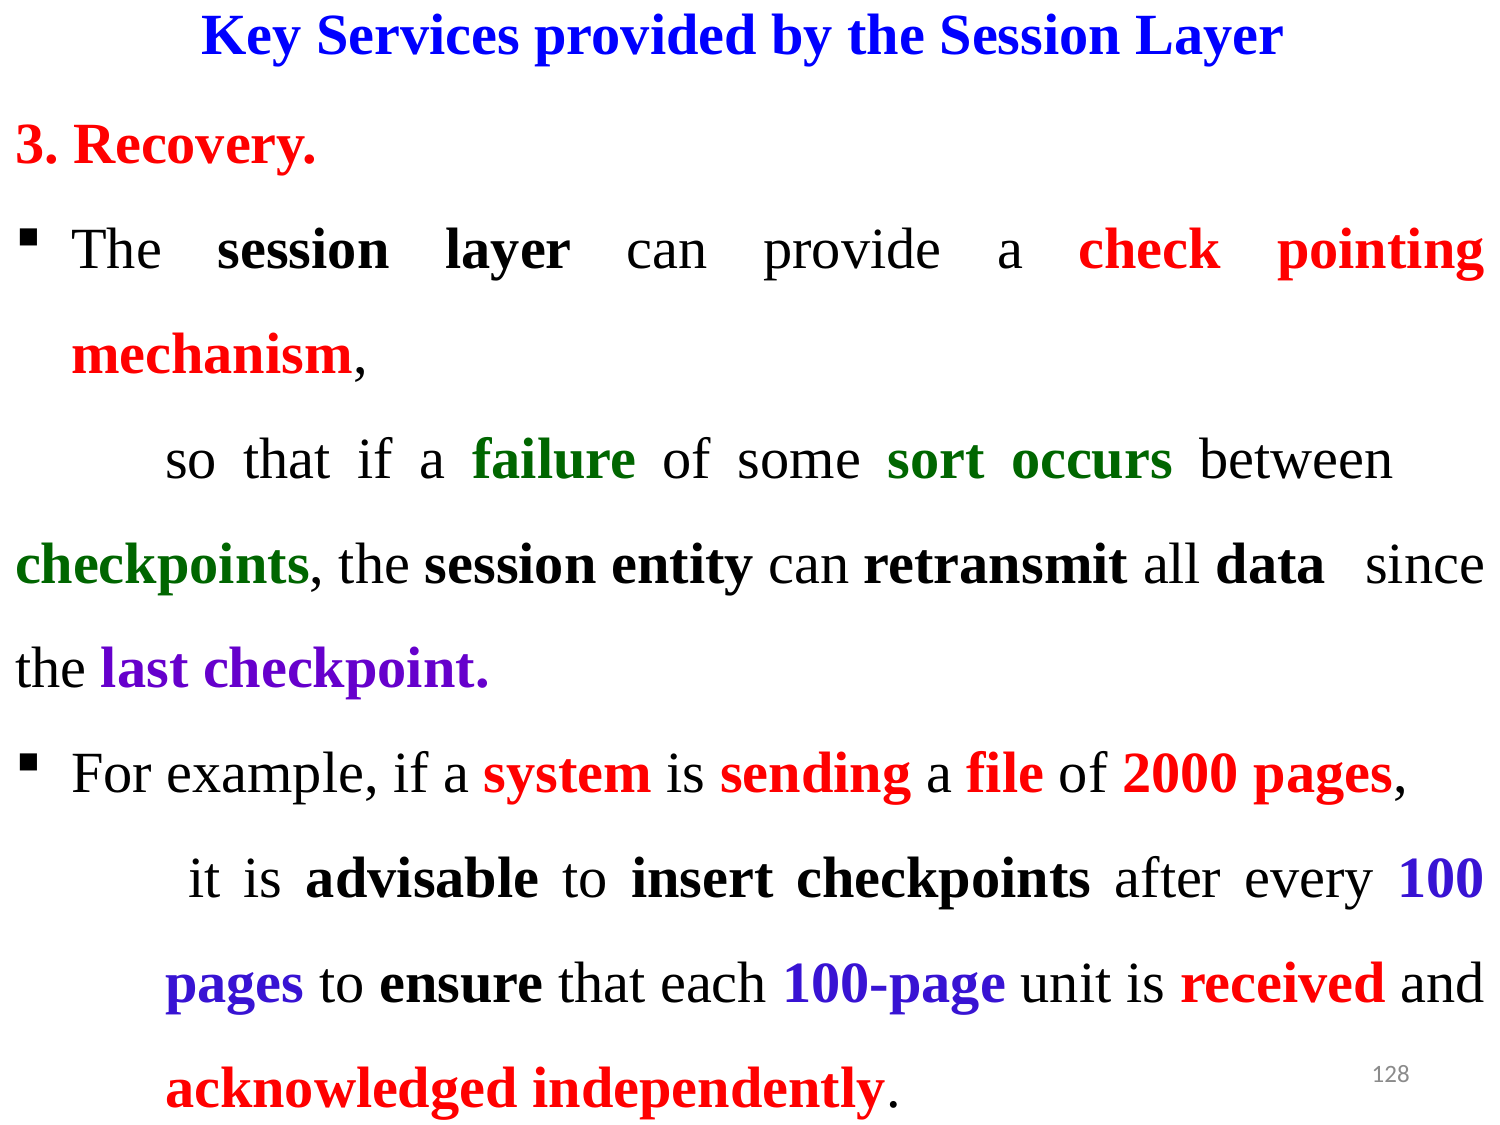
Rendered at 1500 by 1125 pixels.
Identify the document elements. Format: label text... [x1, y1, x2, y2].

title Key Services provided by the Session Layer [74, 0, 1426, 62]
list 3. Recovery. The session layer can provide a check pointing mechanism, so that if a failure of some sort occurs between checkpoints, the session entity can retransmit all data since the last checkpoint. For example, if a system is sending a file of 2000 pages, it is advisable to insert checkpoints after every 100 pages to ensure that each 100-page unit is received and acknowledged independently. [0, 62, 1500, 1125]
slide_number 128 [1074, 1042, 1425, 1103]
